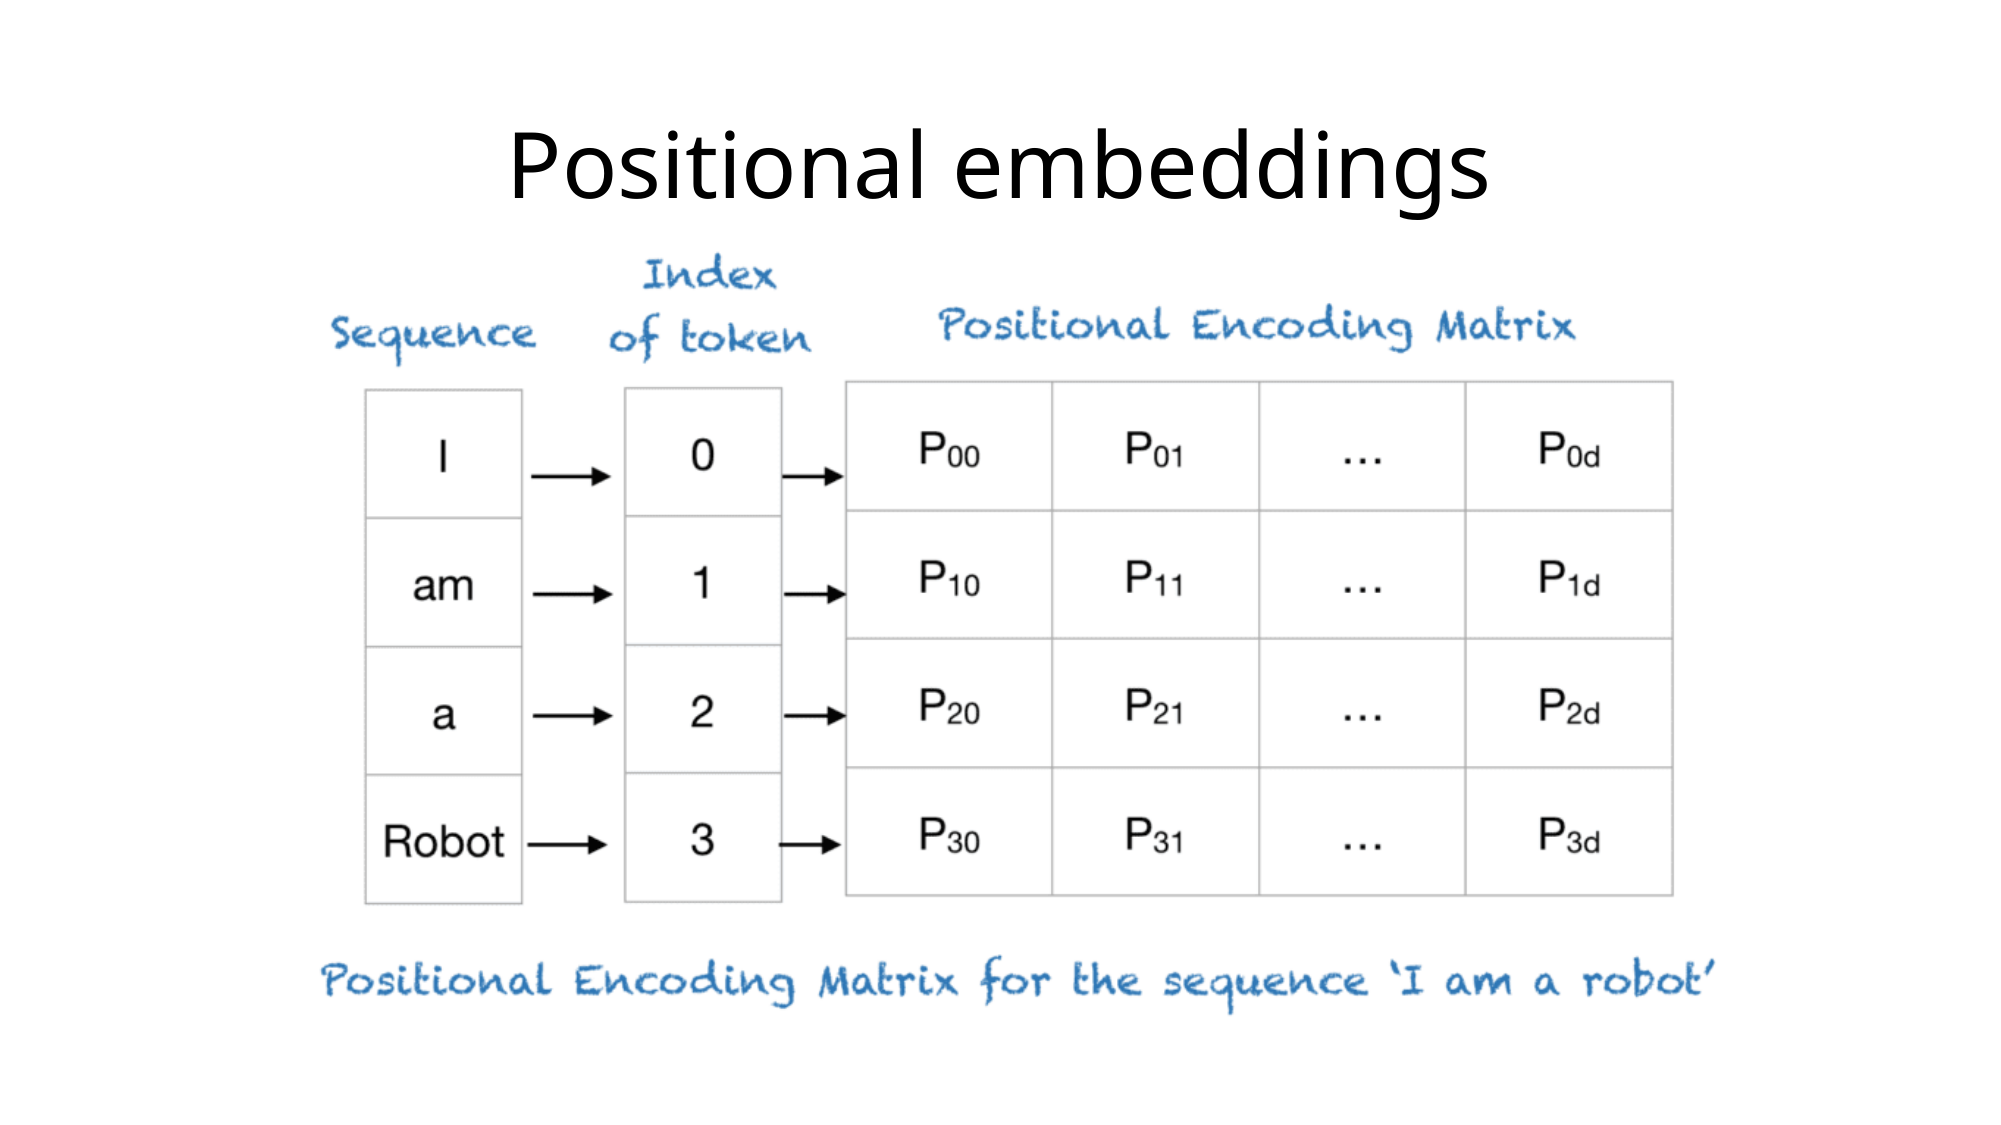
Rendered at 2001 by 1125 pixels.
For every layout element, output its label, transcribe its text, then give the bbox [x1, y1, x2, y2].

title Positional embeddings [137, 59, 1863, 278]
picture [248, 230, 1752, 1032]
